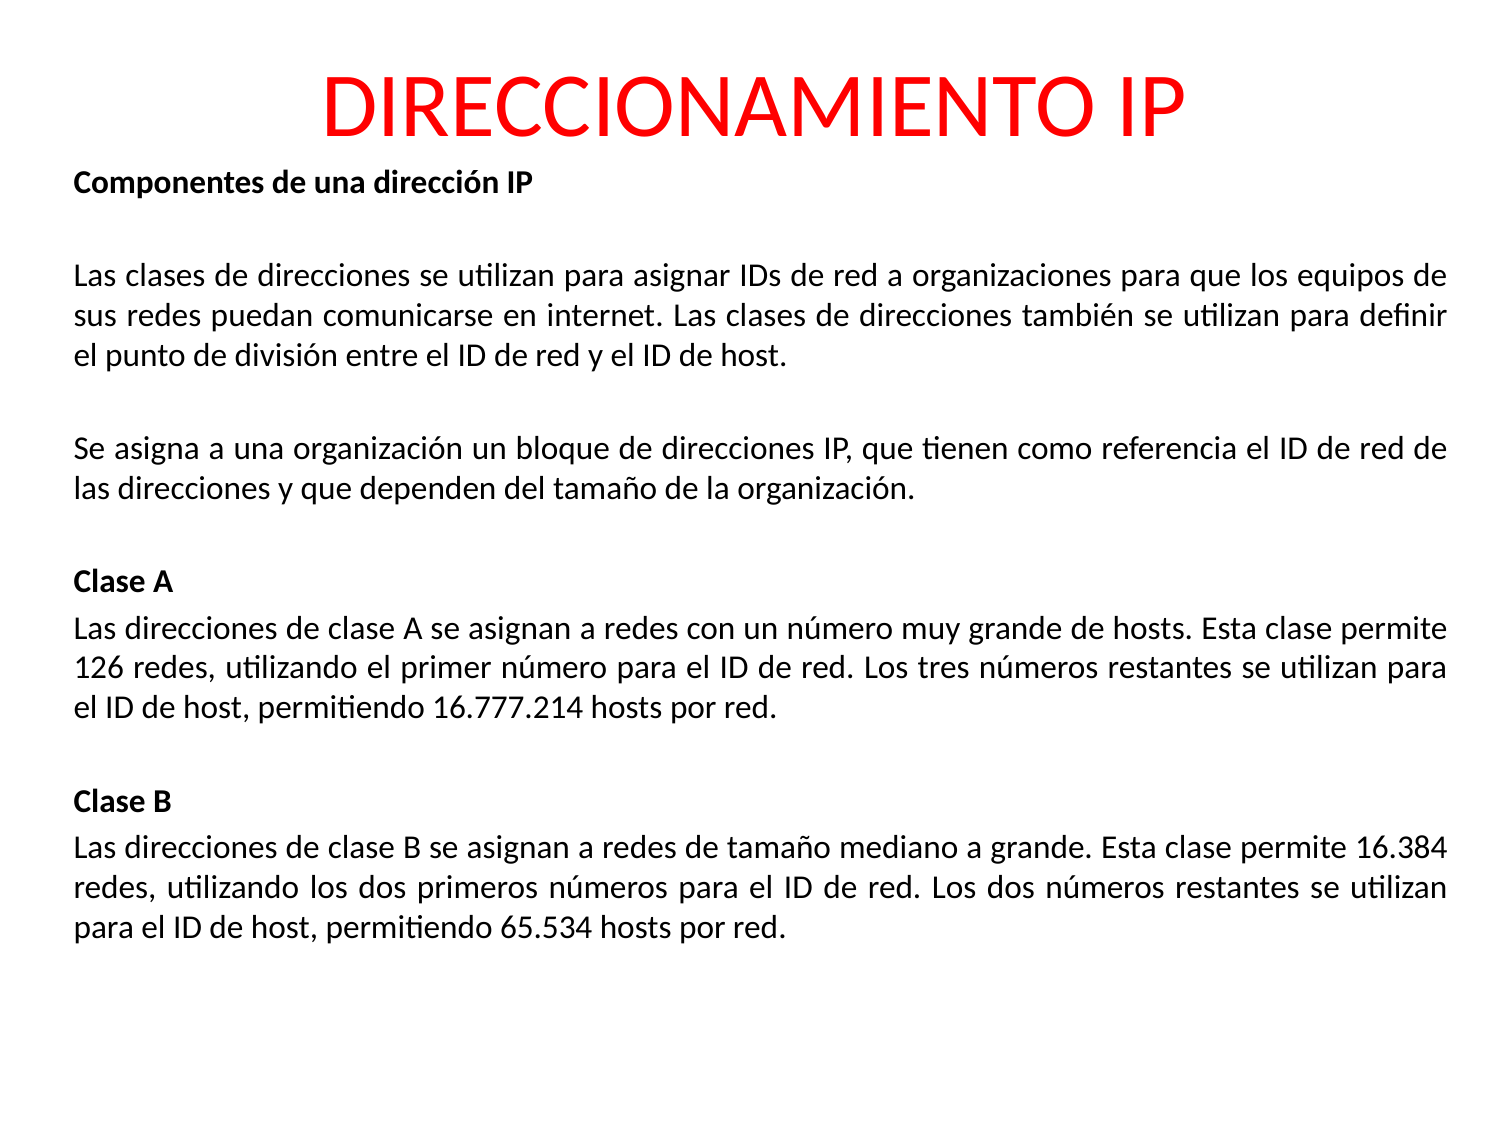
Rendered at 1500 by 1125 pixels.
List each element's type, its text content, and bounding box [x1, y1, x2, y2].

title DIRECCIONAMIENTO IP [117, 23, 1393, 152]
subtitle Componentes de una dirección IP Las clases de direcciones se utilizan para asignar IDs de red a organizaciones para que los equipos de sus redes puedan comunicarse en internet. Las clases de direcciones también se utilizan para definir el punto de división entre el ID de red y el ID de host. Se asigna a una organización un bloque de direcciones IP, que tienen como referencia el ID de red de las direcciones y que dependen del tamaño de la organización. Clase A Las direcciones de clase A se asignan a redes con un número muy grande de hosts. Esta clase permite 126 redes, utilizando el primer número para el ID de red. Los tres números restantes se utilizan para el ID de host, permitiendo 16.777.214 hosts por red. Clase B Las direcciones de clase B se asignan a redes de tamaño mediano a grande. Esta clase permite 16.384 redes, utilizando los dos primeros números para el ID de red. Los dos números restantes se utilizan para el ID de host, permitiendo 65.534 hosts por red. [58, 152, 1465, 1067]
